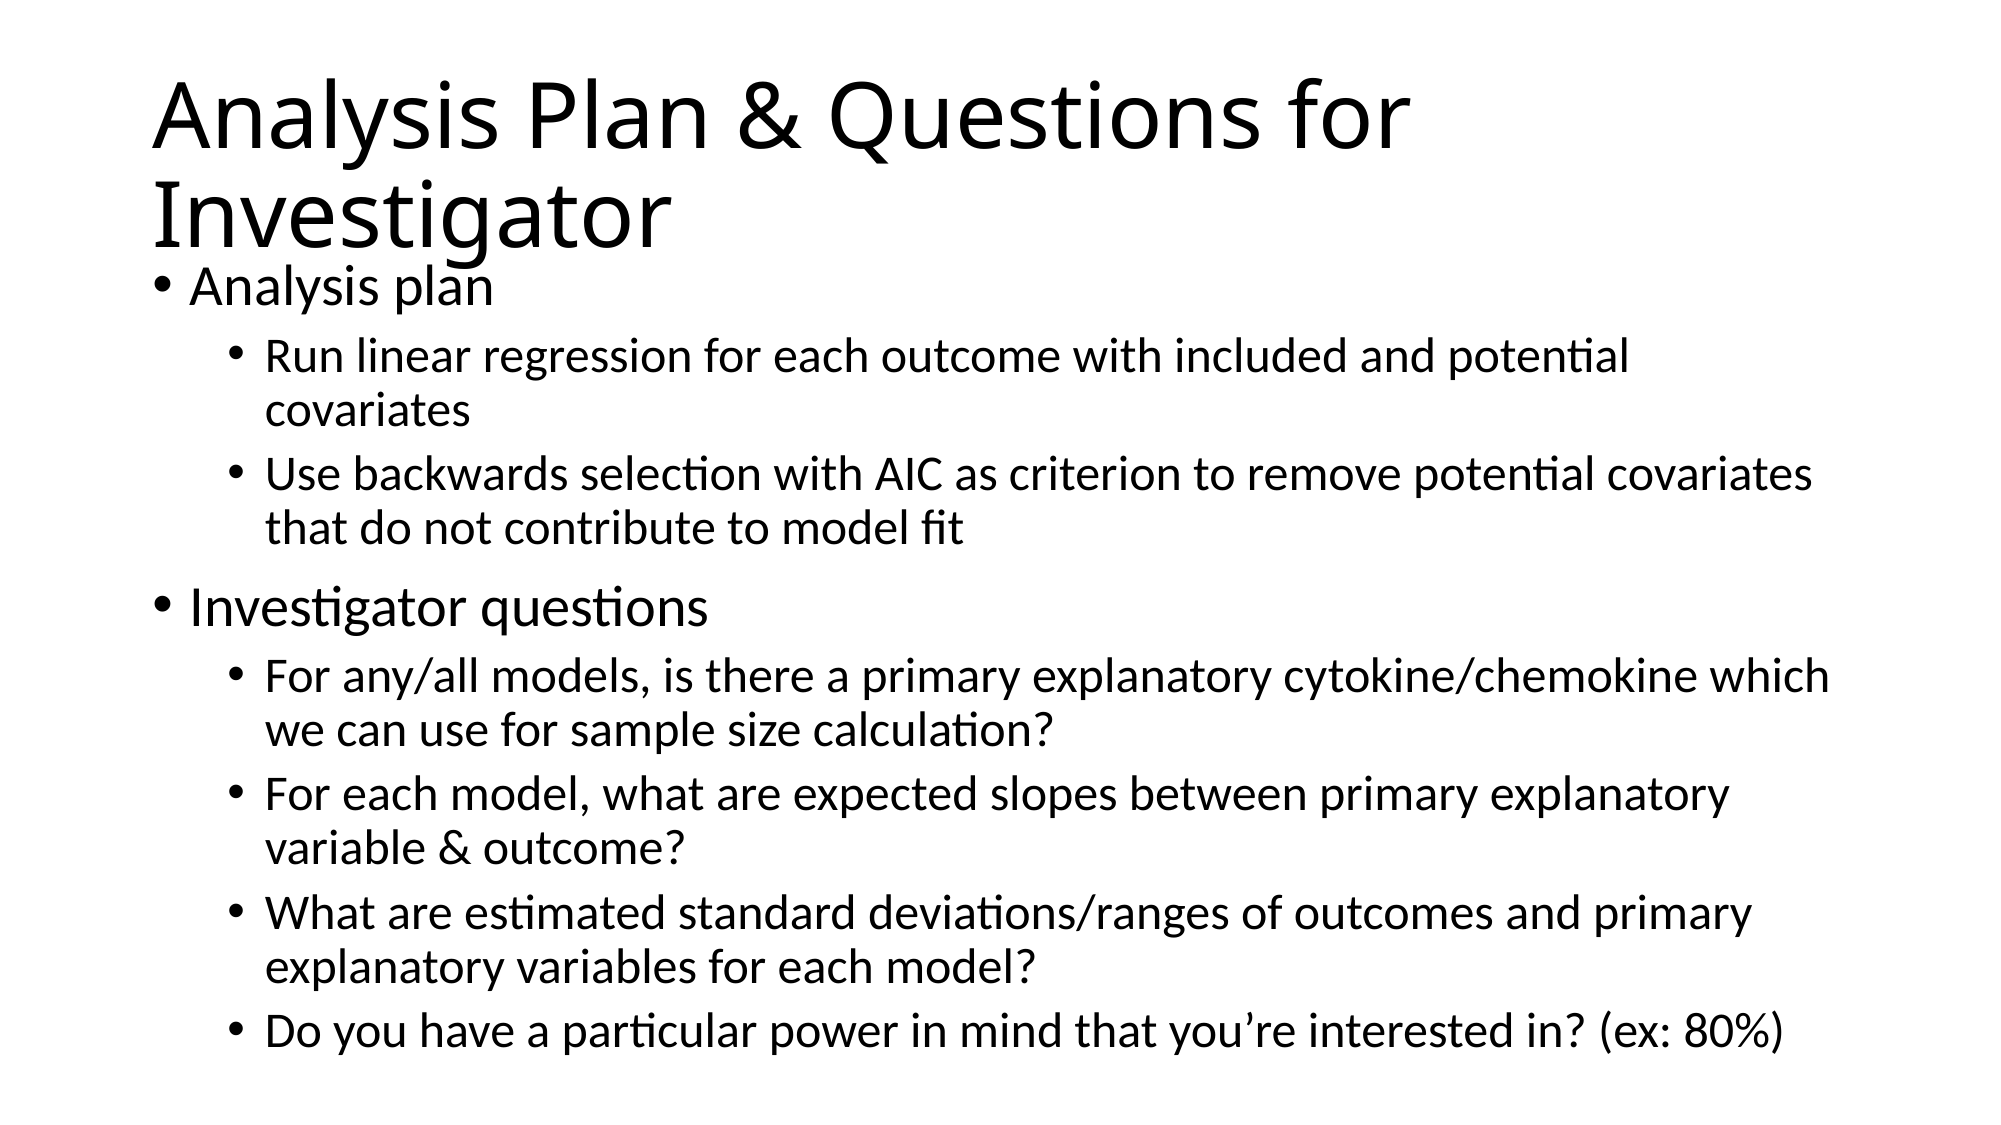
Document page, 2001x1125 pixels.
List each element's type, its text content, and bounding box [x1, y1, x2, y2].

list Analysis plan Run linear regression for each outcome with included and potential covariates Use backwards selection with AIC as criterion to remove potential covariates that do not contribute to model fit Investigator questions For any/all models, is there a primary explanatory cytokine/chemokine which we can use for sample size calculation? For each model, what are expected slopes between primary explanatory variable & outcome? What are estimated standard deviations/ranges of outcomes and primary explanatory variables for each model? Do you have a particular power in mind that you’re interested in? (ex: 80%) [137, 247, 1863, 1046]
title Analysis Plan & Questions for Investigator [137, 59, 1863, 247]
